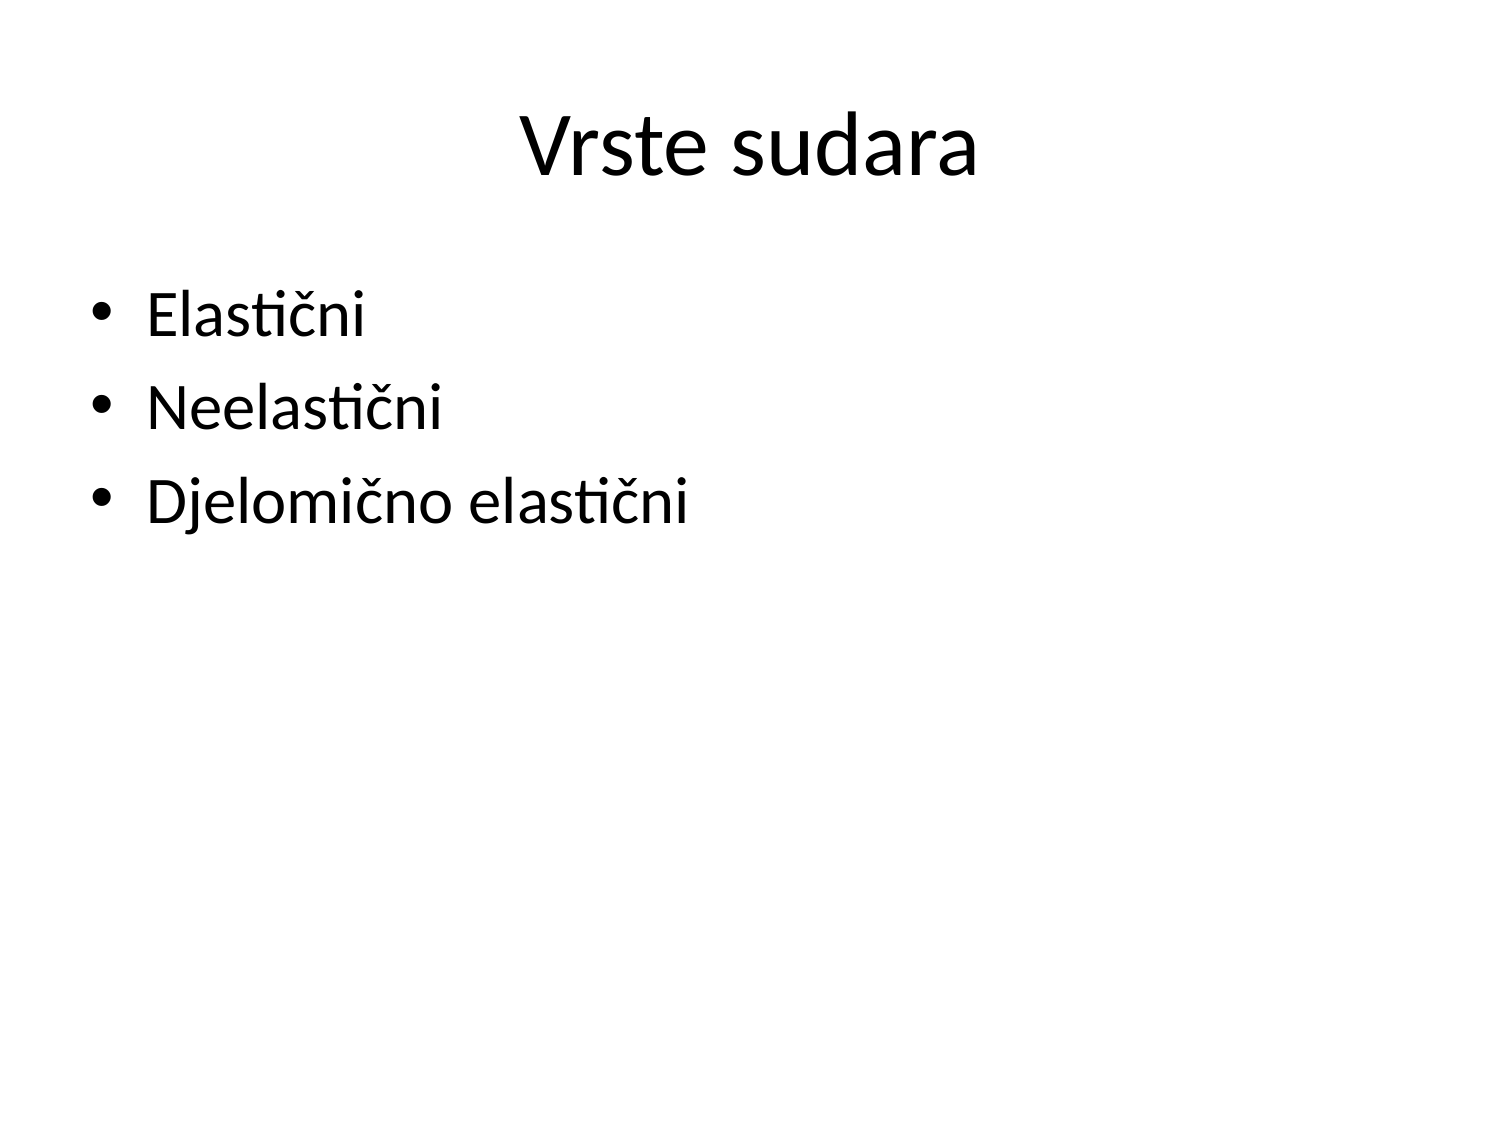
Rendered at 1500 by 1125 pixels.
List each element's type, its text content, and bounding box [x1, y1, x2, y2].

title Vrste sudara [75, 45, 1425, 233]
list Elastični Neelastični Djelomično elastični [75, 262, 1425, 1005]
